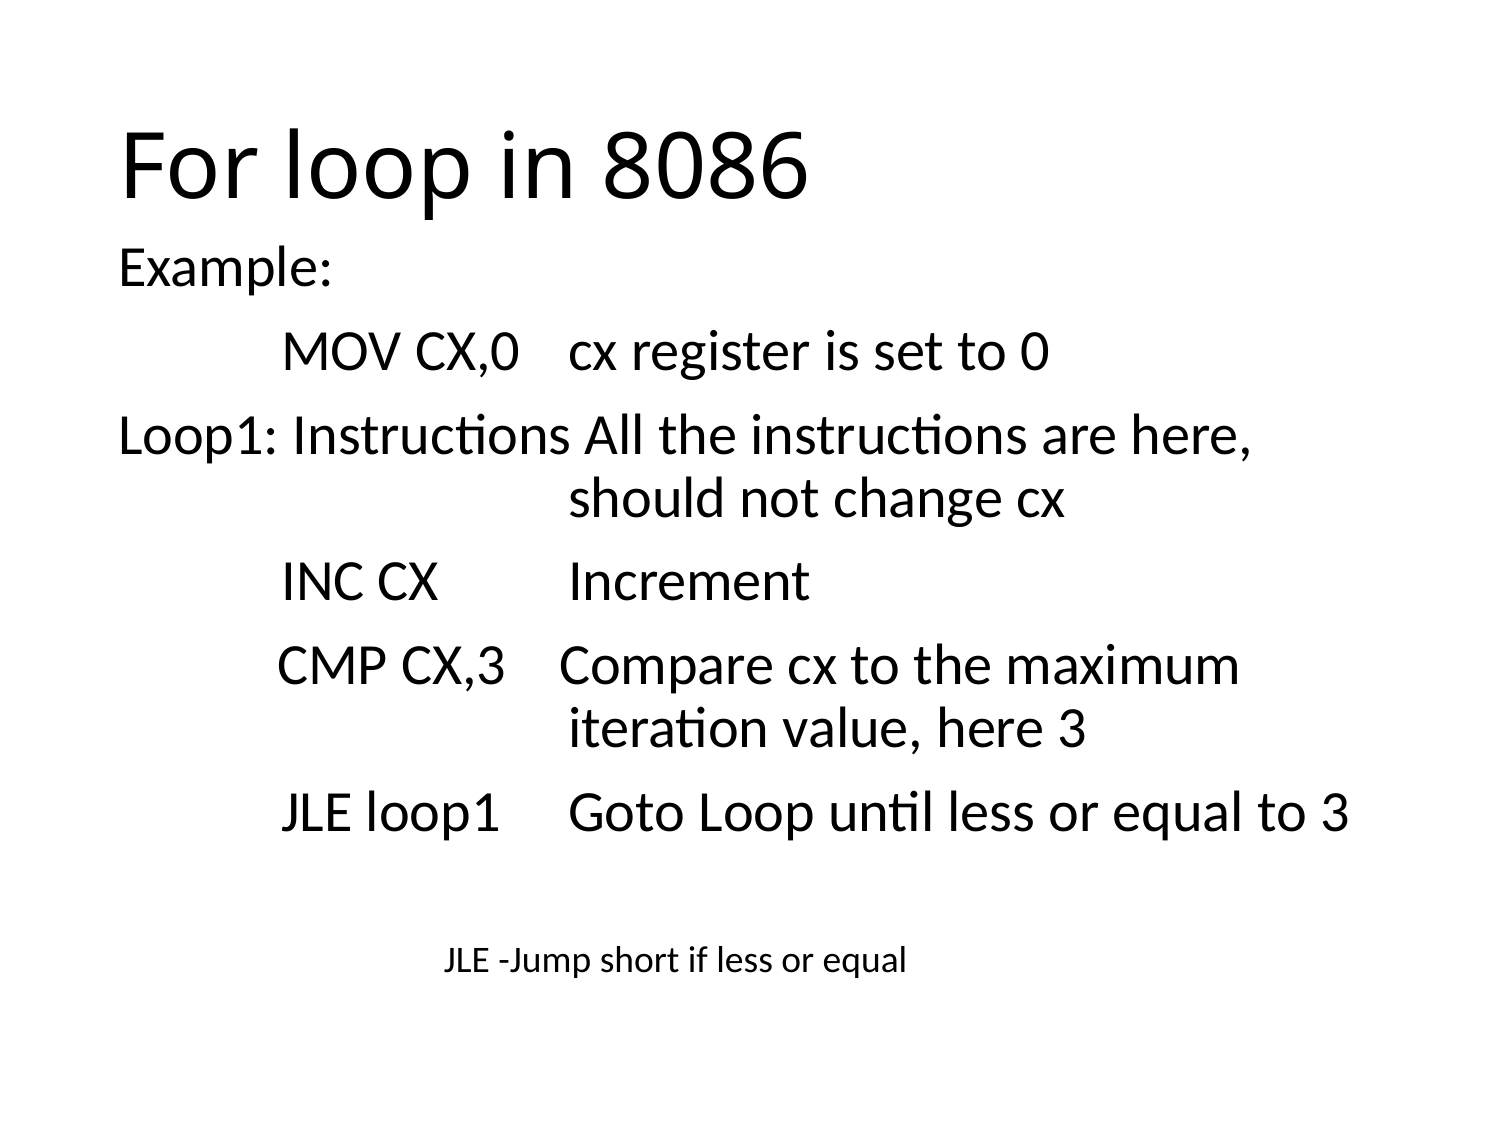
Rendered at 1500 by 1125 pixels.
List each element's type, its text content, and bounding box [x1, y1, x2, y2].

list Example: MOV CX,0 cx register is set to 0 Loop1: Instructions All the instructions are here, should not change cx INC CX Increment CMP CX,3 Compare cx to the maximum iteration value, here 3 JLE loop1 Goto Loop until less or equal to 3 [103, 229, 1397, 1086]
title For loop in 8086 [103, 59, 1397, 229]
text_box JLE -Jump short if less or equal [429, 927, 932, 988]
